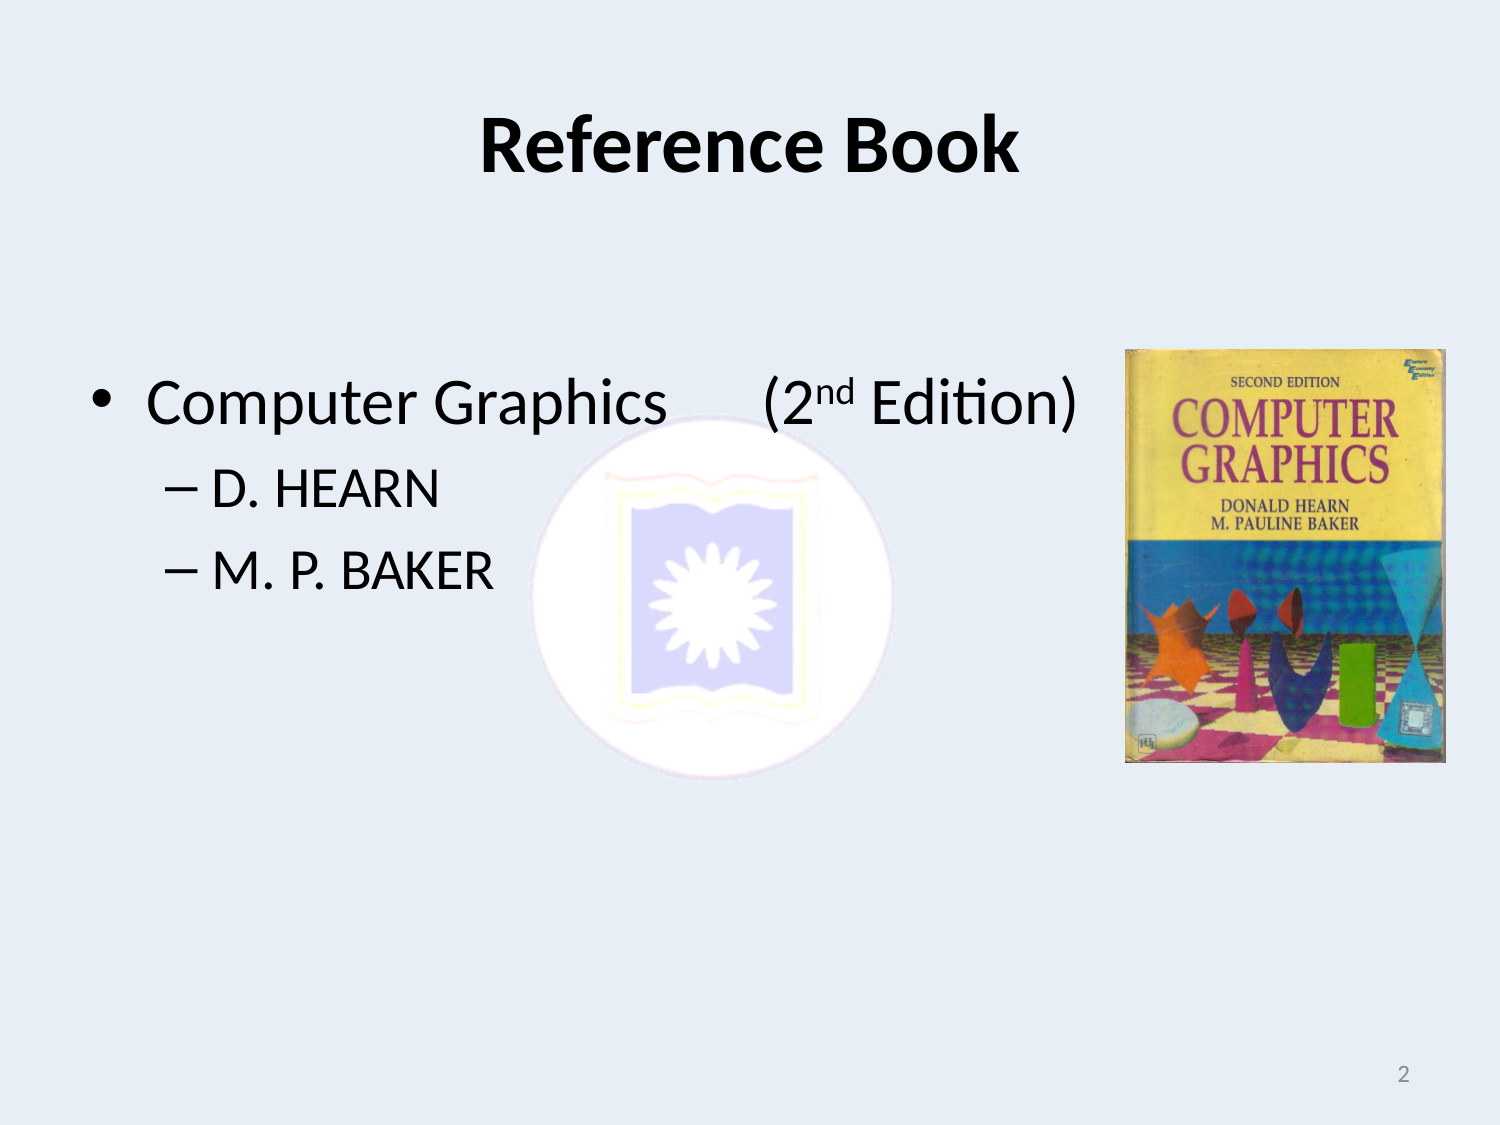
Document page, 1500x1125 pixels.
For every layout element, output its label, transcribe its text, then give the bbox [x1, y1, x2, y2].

title Reference Book [75, 45, 1425, 233]
list Computer Graphics (2nd Edition) D. HEARN M. P. BAKER [75, 350, 1113, 675]
picture [1124, 349, 1446, 763]
slide_number 2 [1074, 1042, 1425, 1103]
